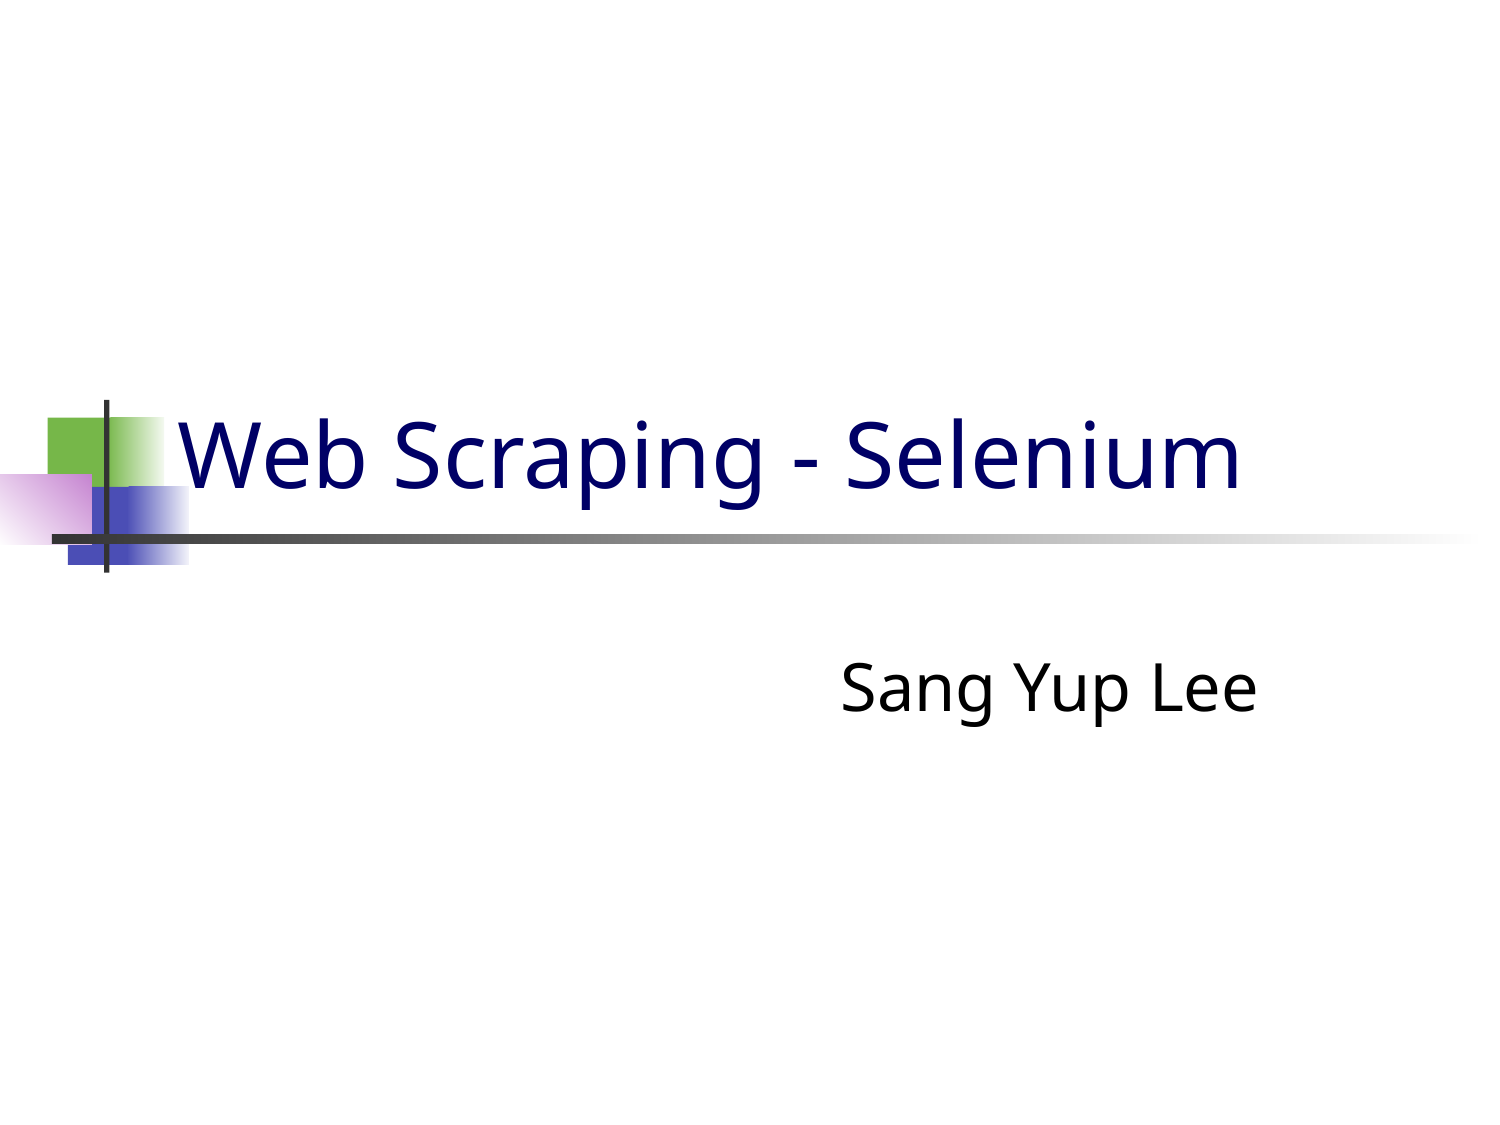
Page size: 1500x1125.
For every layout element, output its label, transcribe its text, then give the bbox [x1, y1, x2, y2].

subtitle Sang Yup Lee [162, 637, 1275, 925]
title Web Scraping - Selenium [162, 275, 1438, 515]
